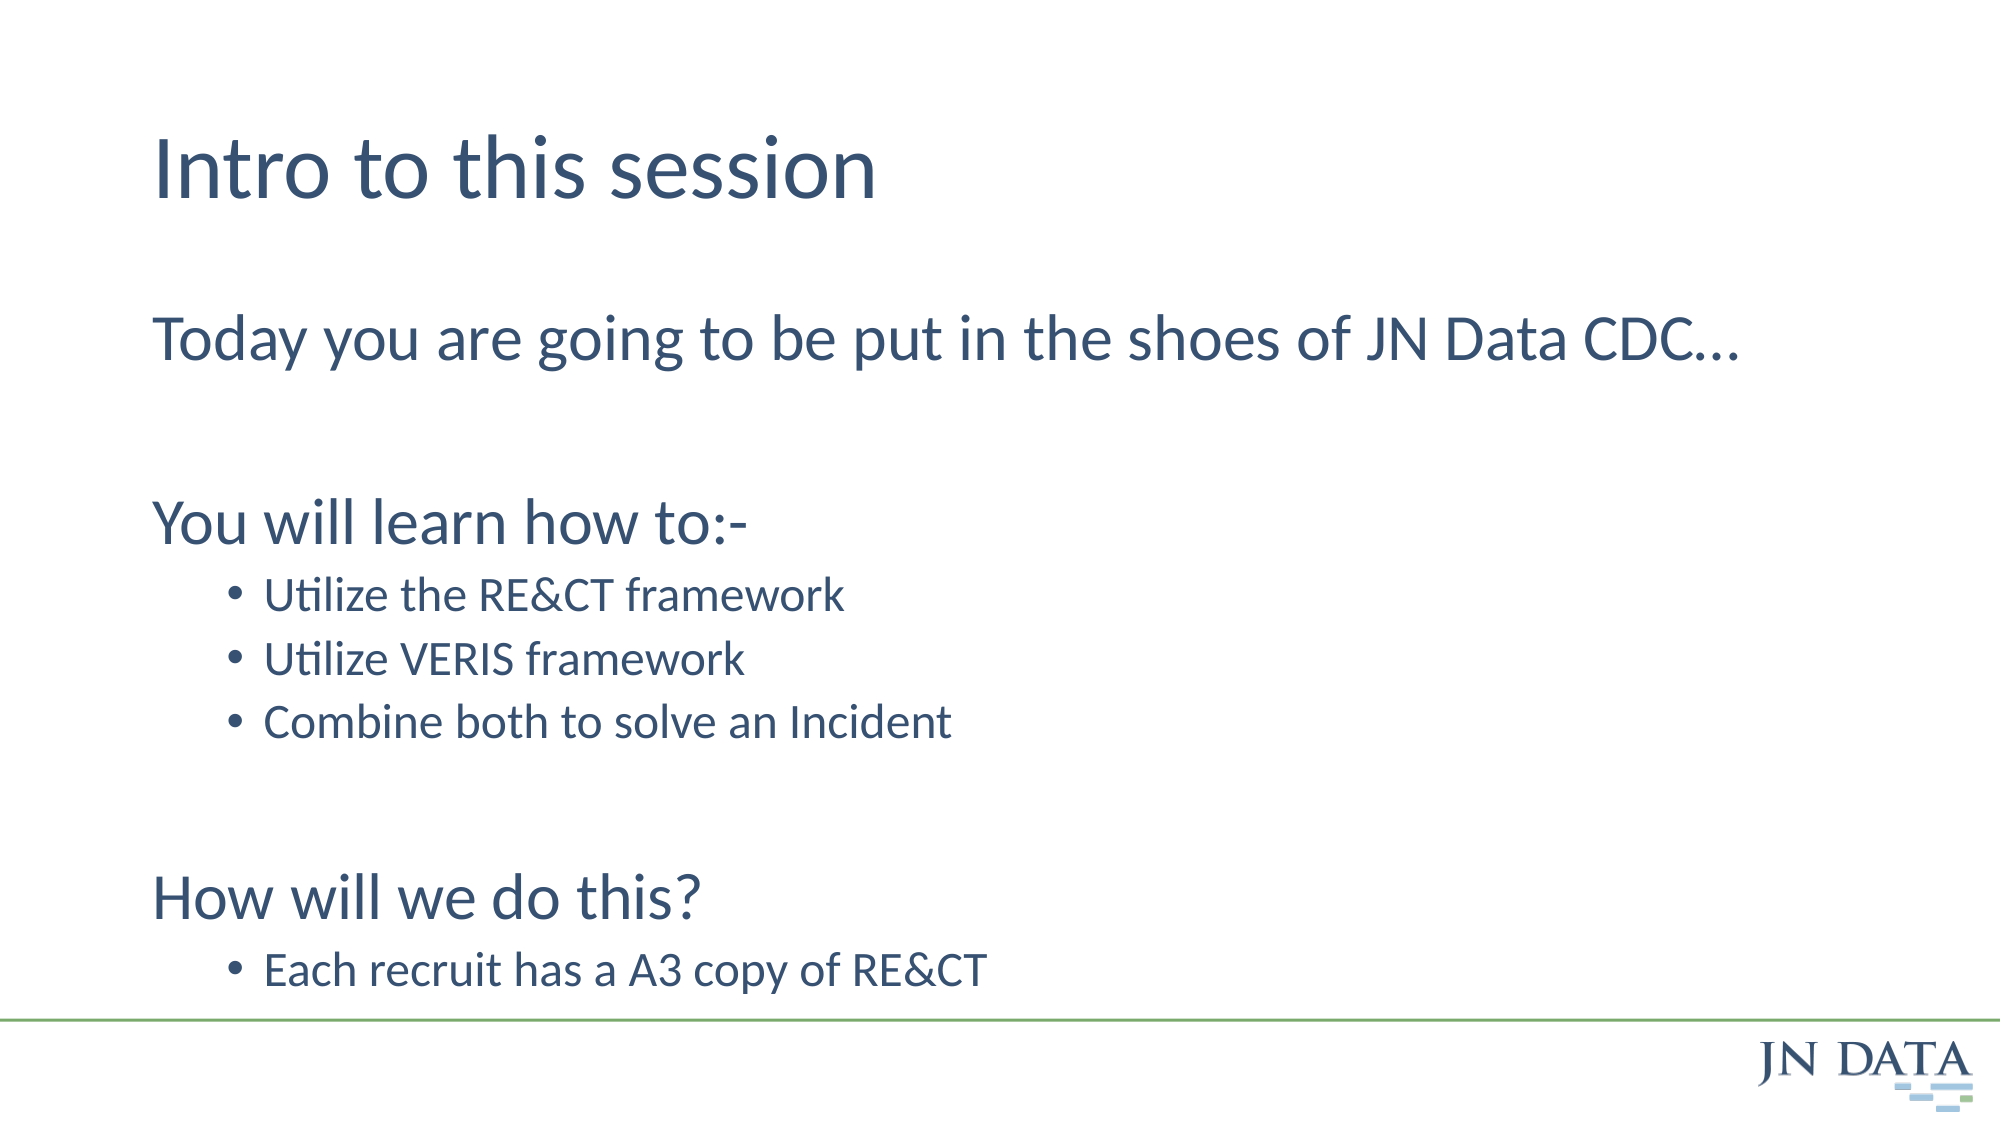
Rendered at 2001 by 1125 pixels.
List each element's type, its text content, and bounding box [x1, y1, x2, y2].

picture [1757, 1041, 1976, 1112]
list Today you are going to be put in the shoes of JN Data CDC… You will learn how to:- Utilize the RE&CT framework Utilize VERIS framework Combine both to solve an Incident How will we do this? Each recruit has a A3 copy of RE&CT [137, 296, 1863, 1005]
title Intro to this session [137, 59, 1863, 278]
